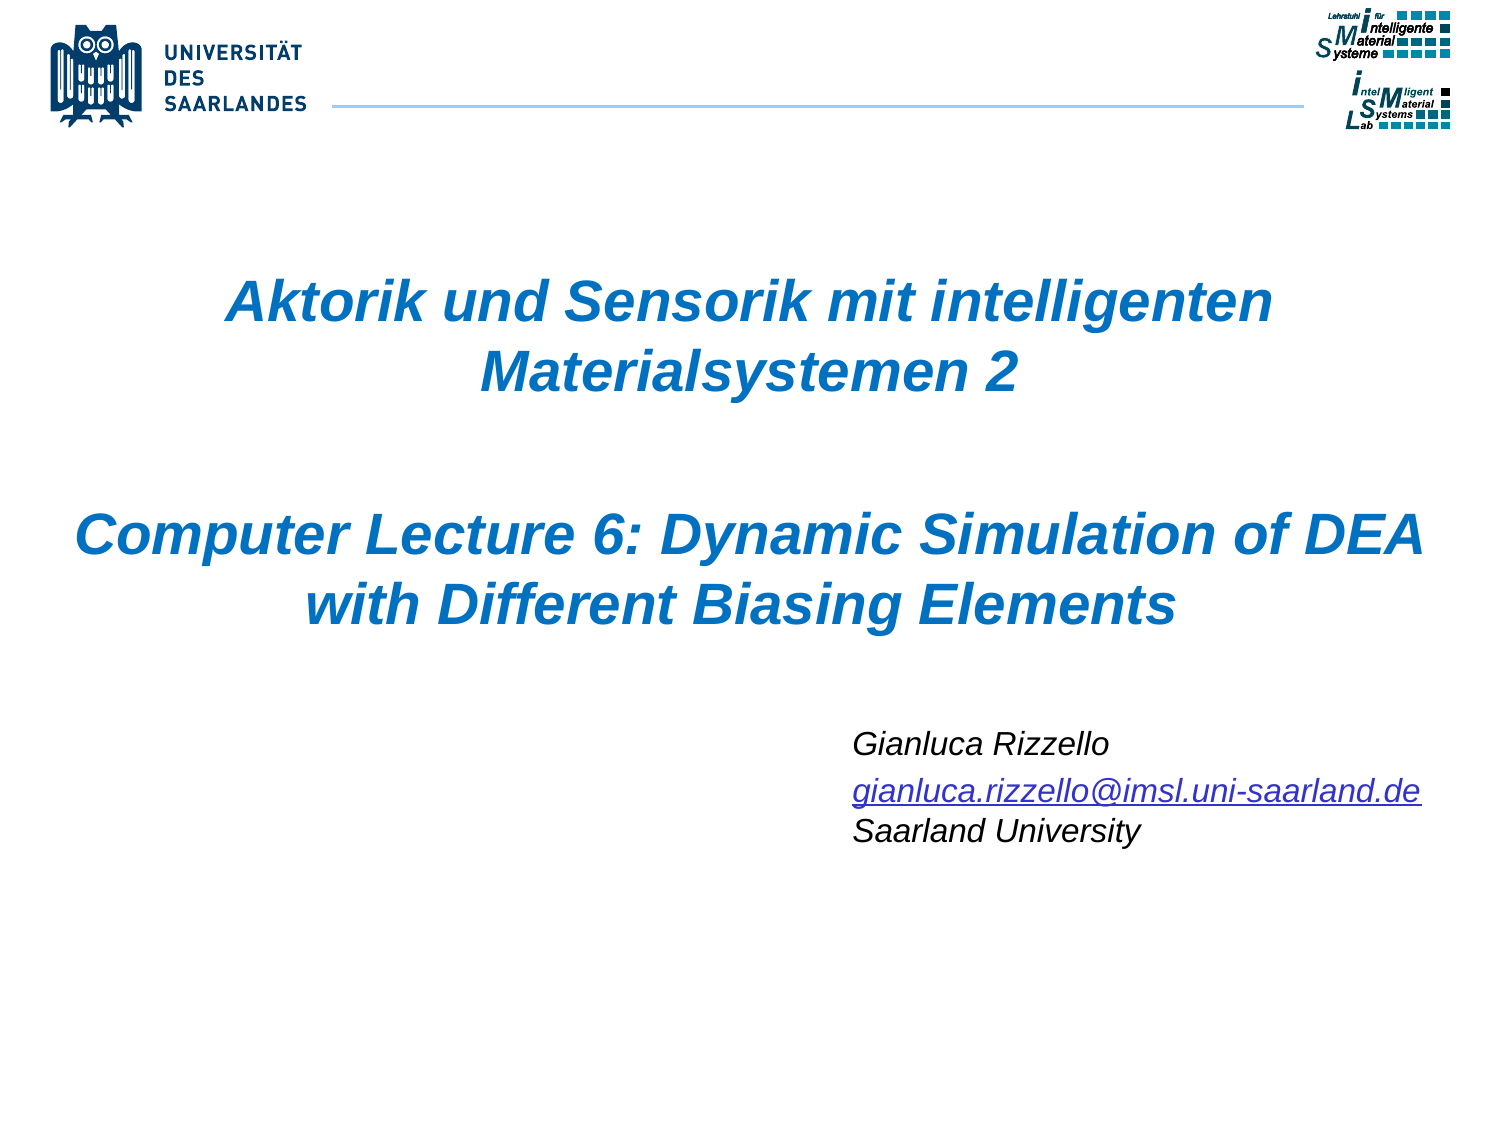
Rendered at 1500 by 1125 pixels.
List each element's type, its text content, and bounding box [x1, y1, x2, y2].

list Gianluca Rizzello gianluca.rizzello@imsl.uni-saarland.de Saarland University [837, 715, 1475, 860]
list Aktorik und Sensorik mit intelligenten Materialsystemen 2 Computer Lecture 6: Dynamic Simulation of DEA with Different Biasing Elements [31, 275, 1469, 625]
